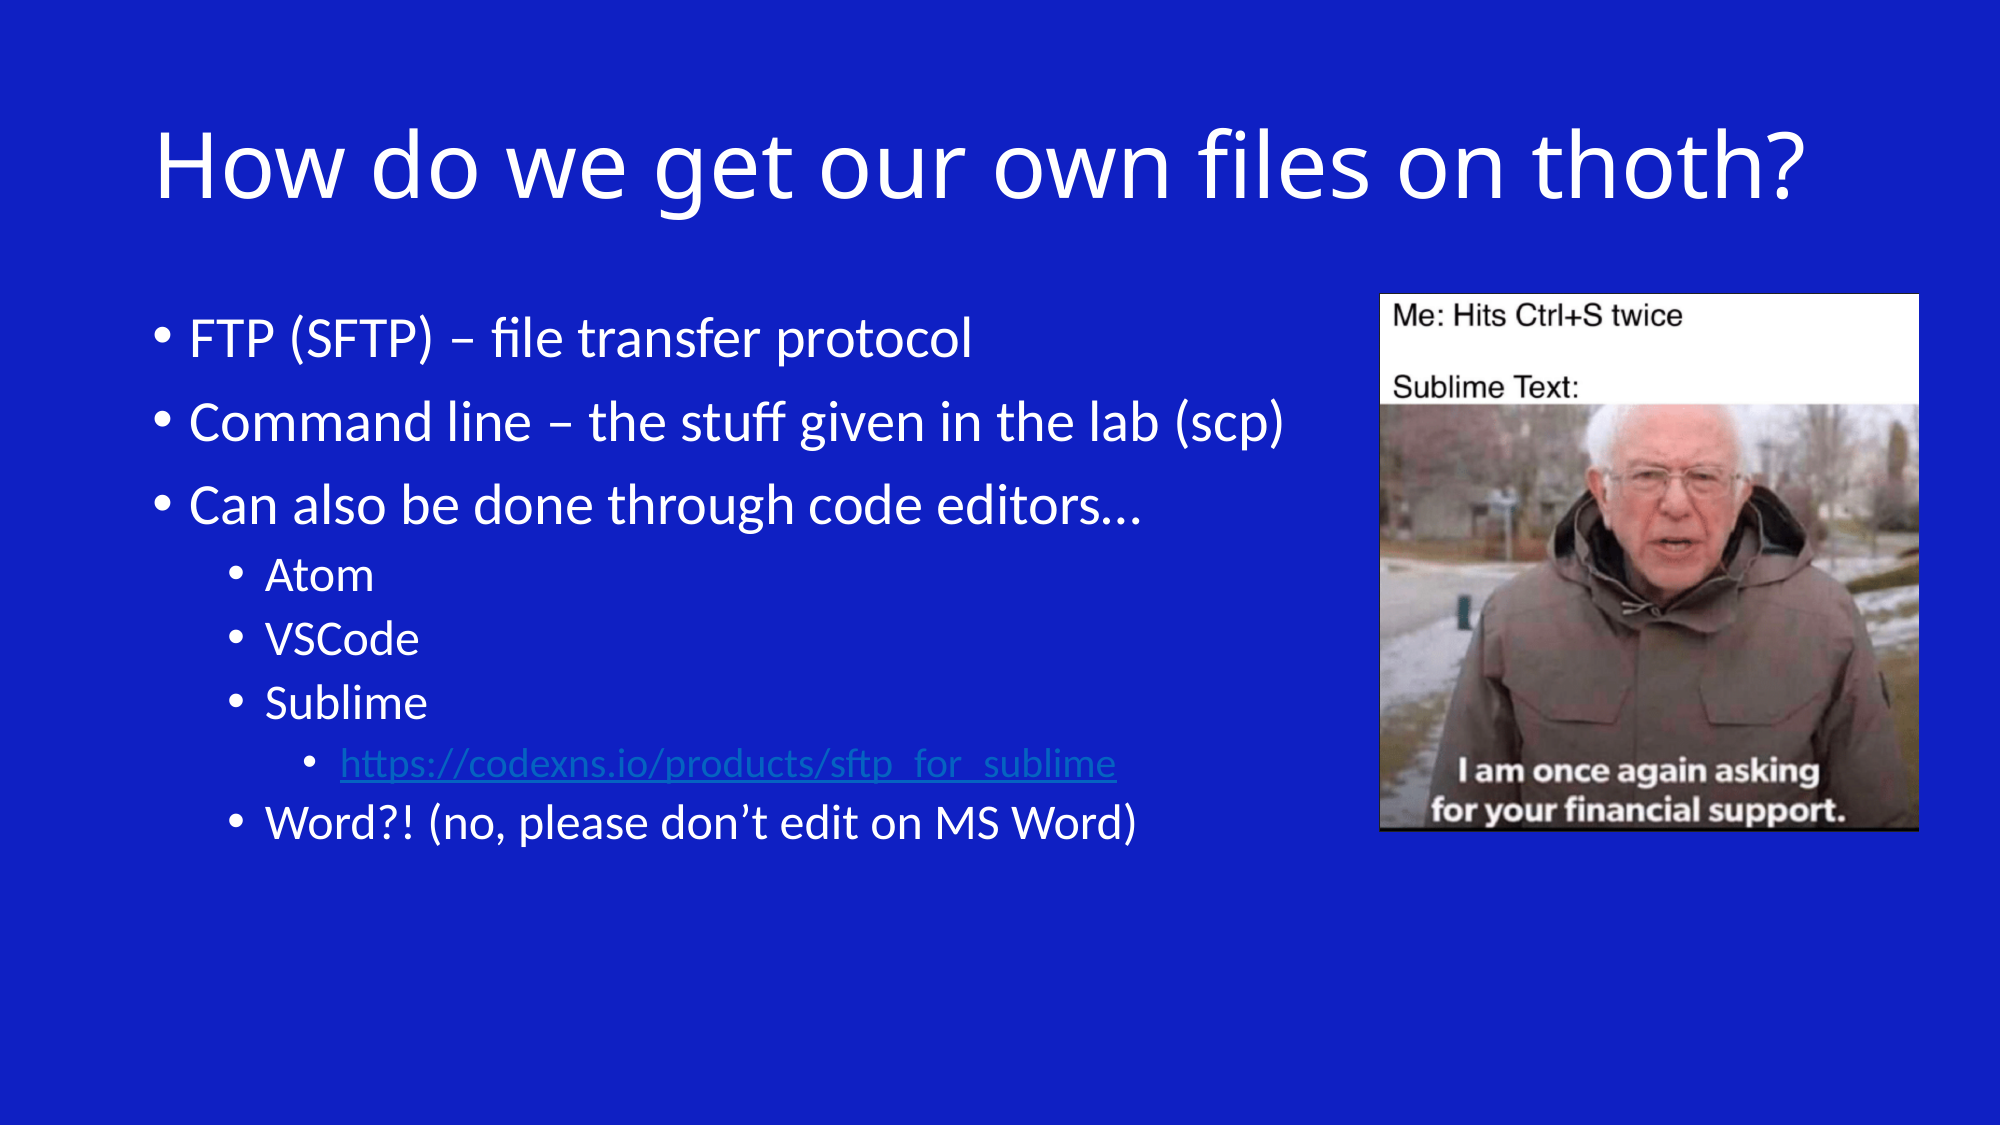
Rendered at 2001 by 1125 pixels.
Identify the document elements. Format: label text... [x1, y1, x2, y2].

list FTP (SFTP) – file transfer protocol Command line – the stuff given in the lab (scp) Can also be done through code editors… Atom VSCode Sublime https://codexns.io/products/sftp_for_sublime Word?! (no, please don’t edit on MS Word) [137, 299, 1863, 1014]
title How do we get our own files on thoth? [137, 59, 1863, 278]
picture [1379, 293, 1919, 832]
